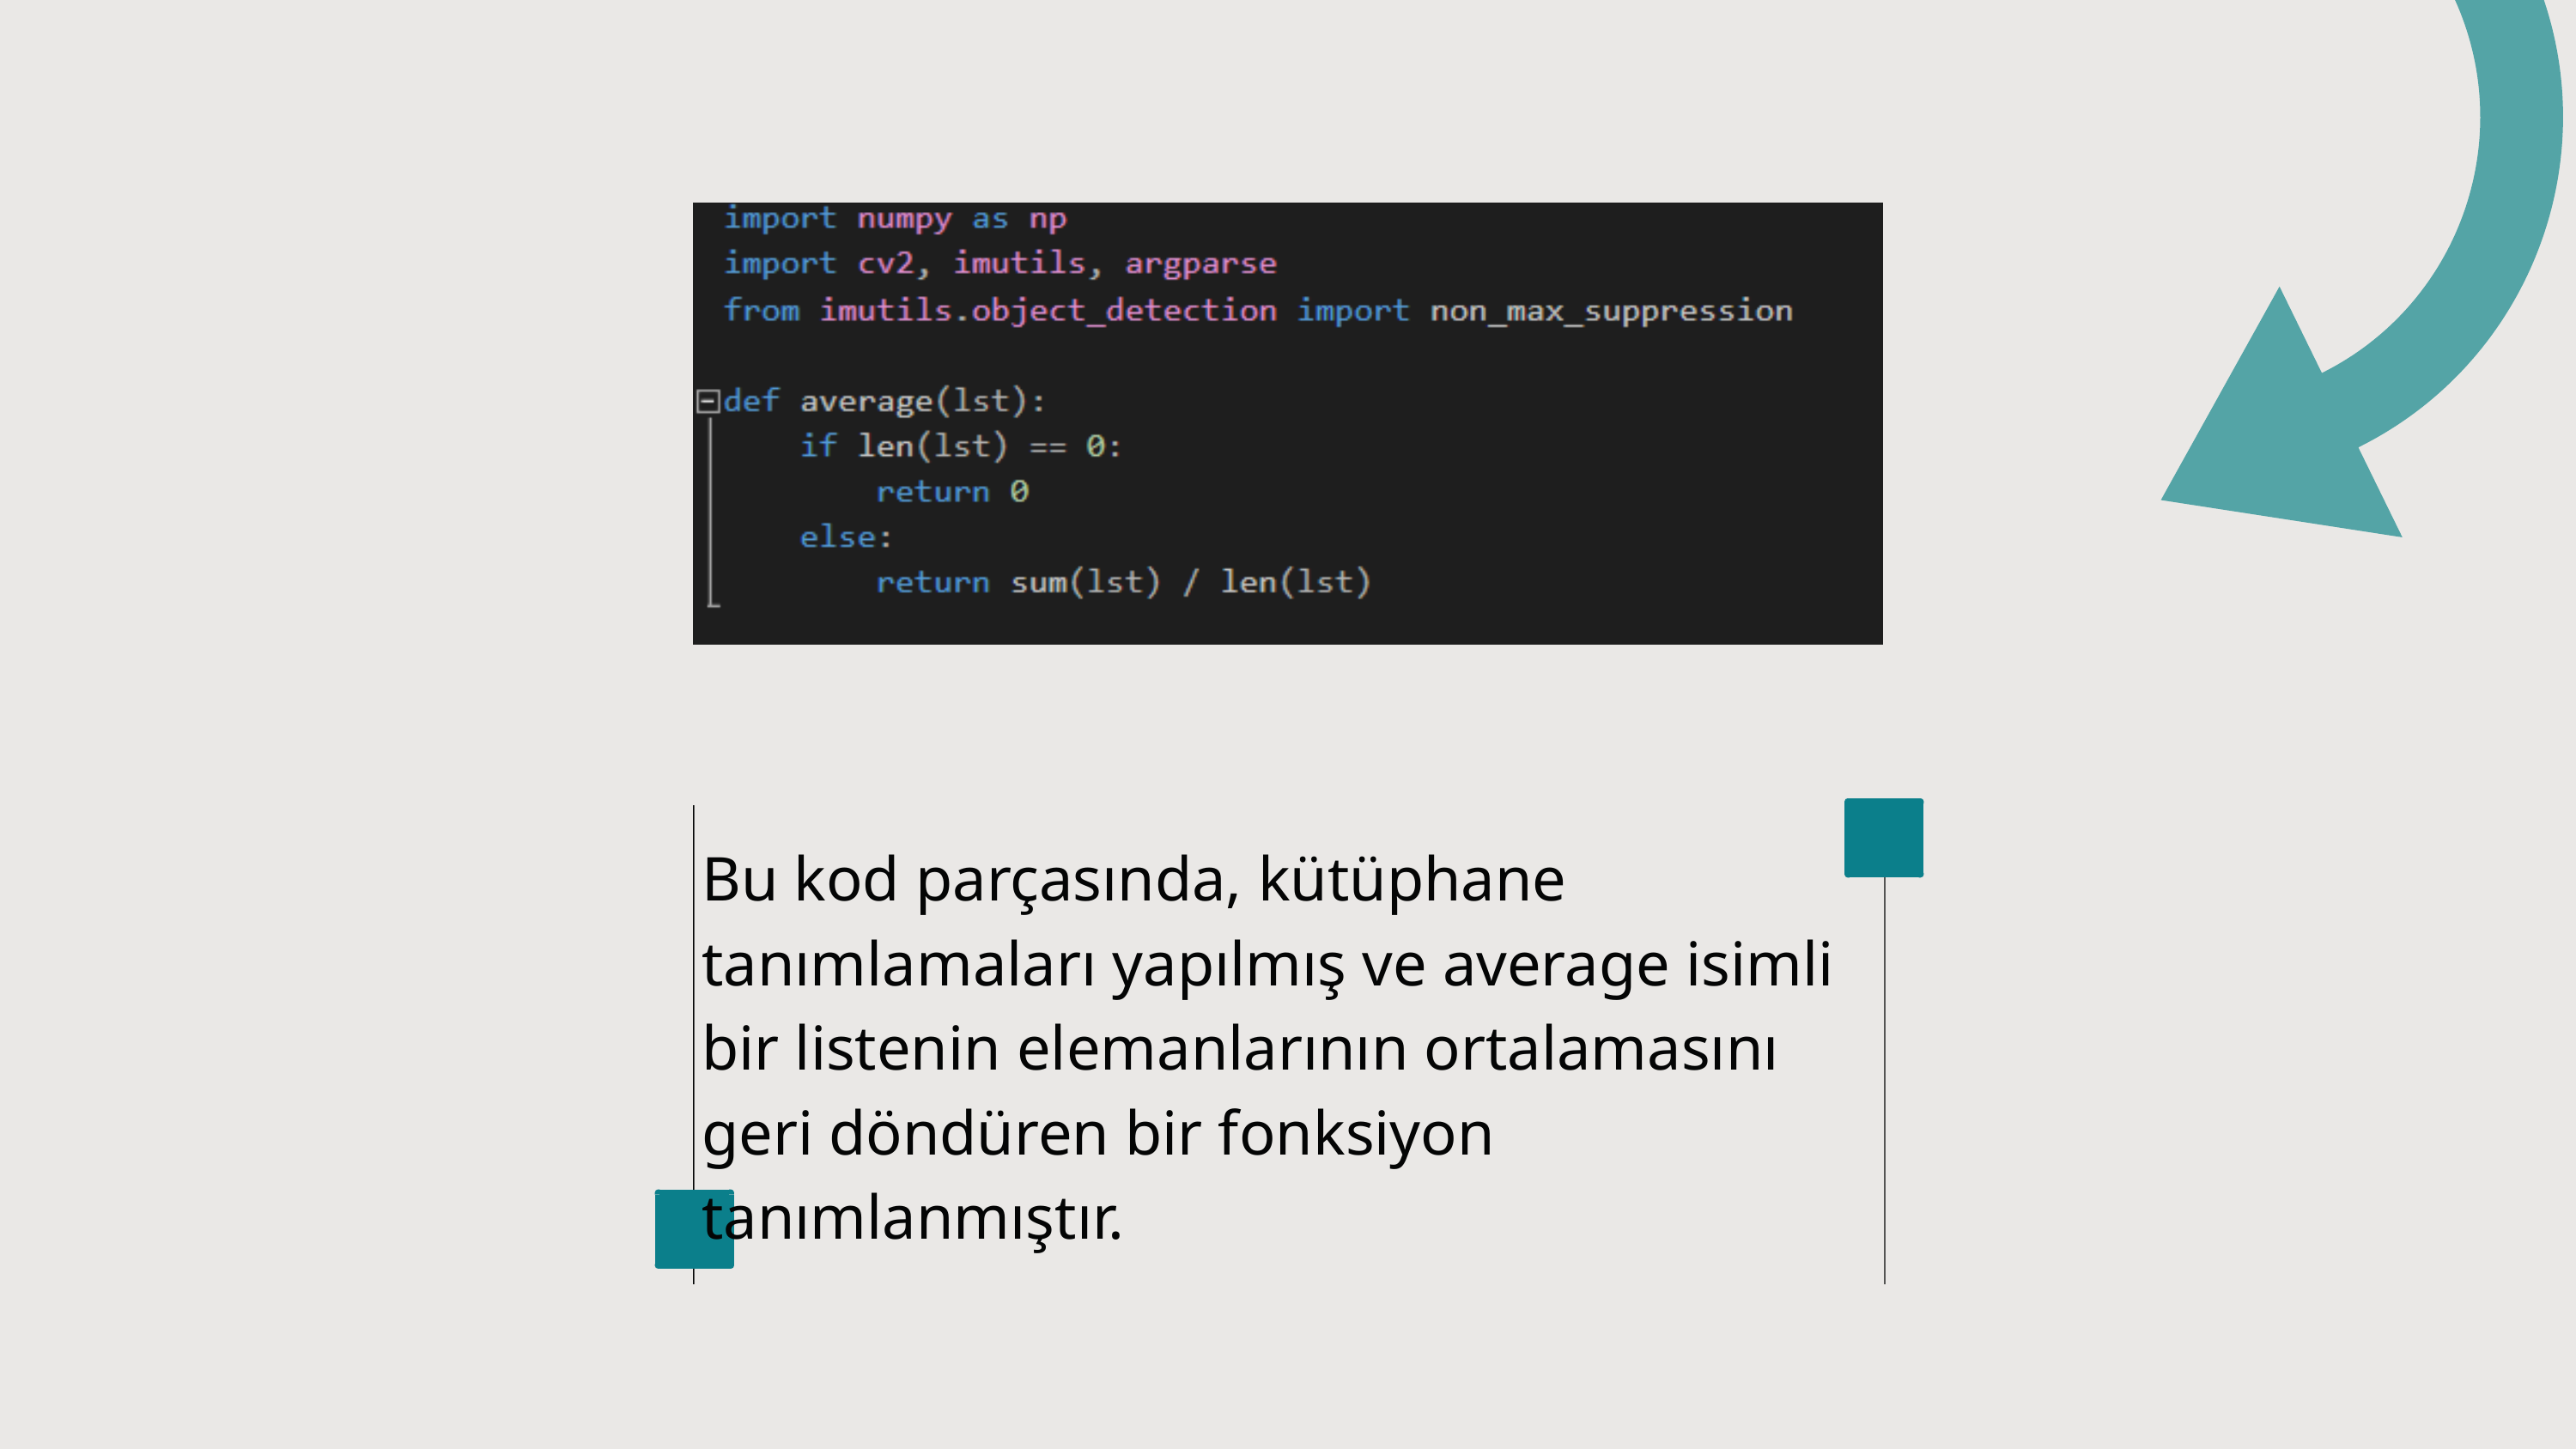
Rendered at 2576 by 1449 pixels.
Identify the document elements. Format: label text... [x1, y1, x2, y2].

picture [693, 202, 1883, 645]
picture [1844, 797, 1924, 878]
picture [654, 1189, 735, 1270]
text_box Bu kod parçasında, kütüphane tanımlamaları yapılmış ve average isimli bir listenin elemanlarının ortalamasını geri döndüren bir fonksiyon tanımlanmıştır. [702, 828, 1874, 1252]
picture [2089, 55, 2576, 526]
